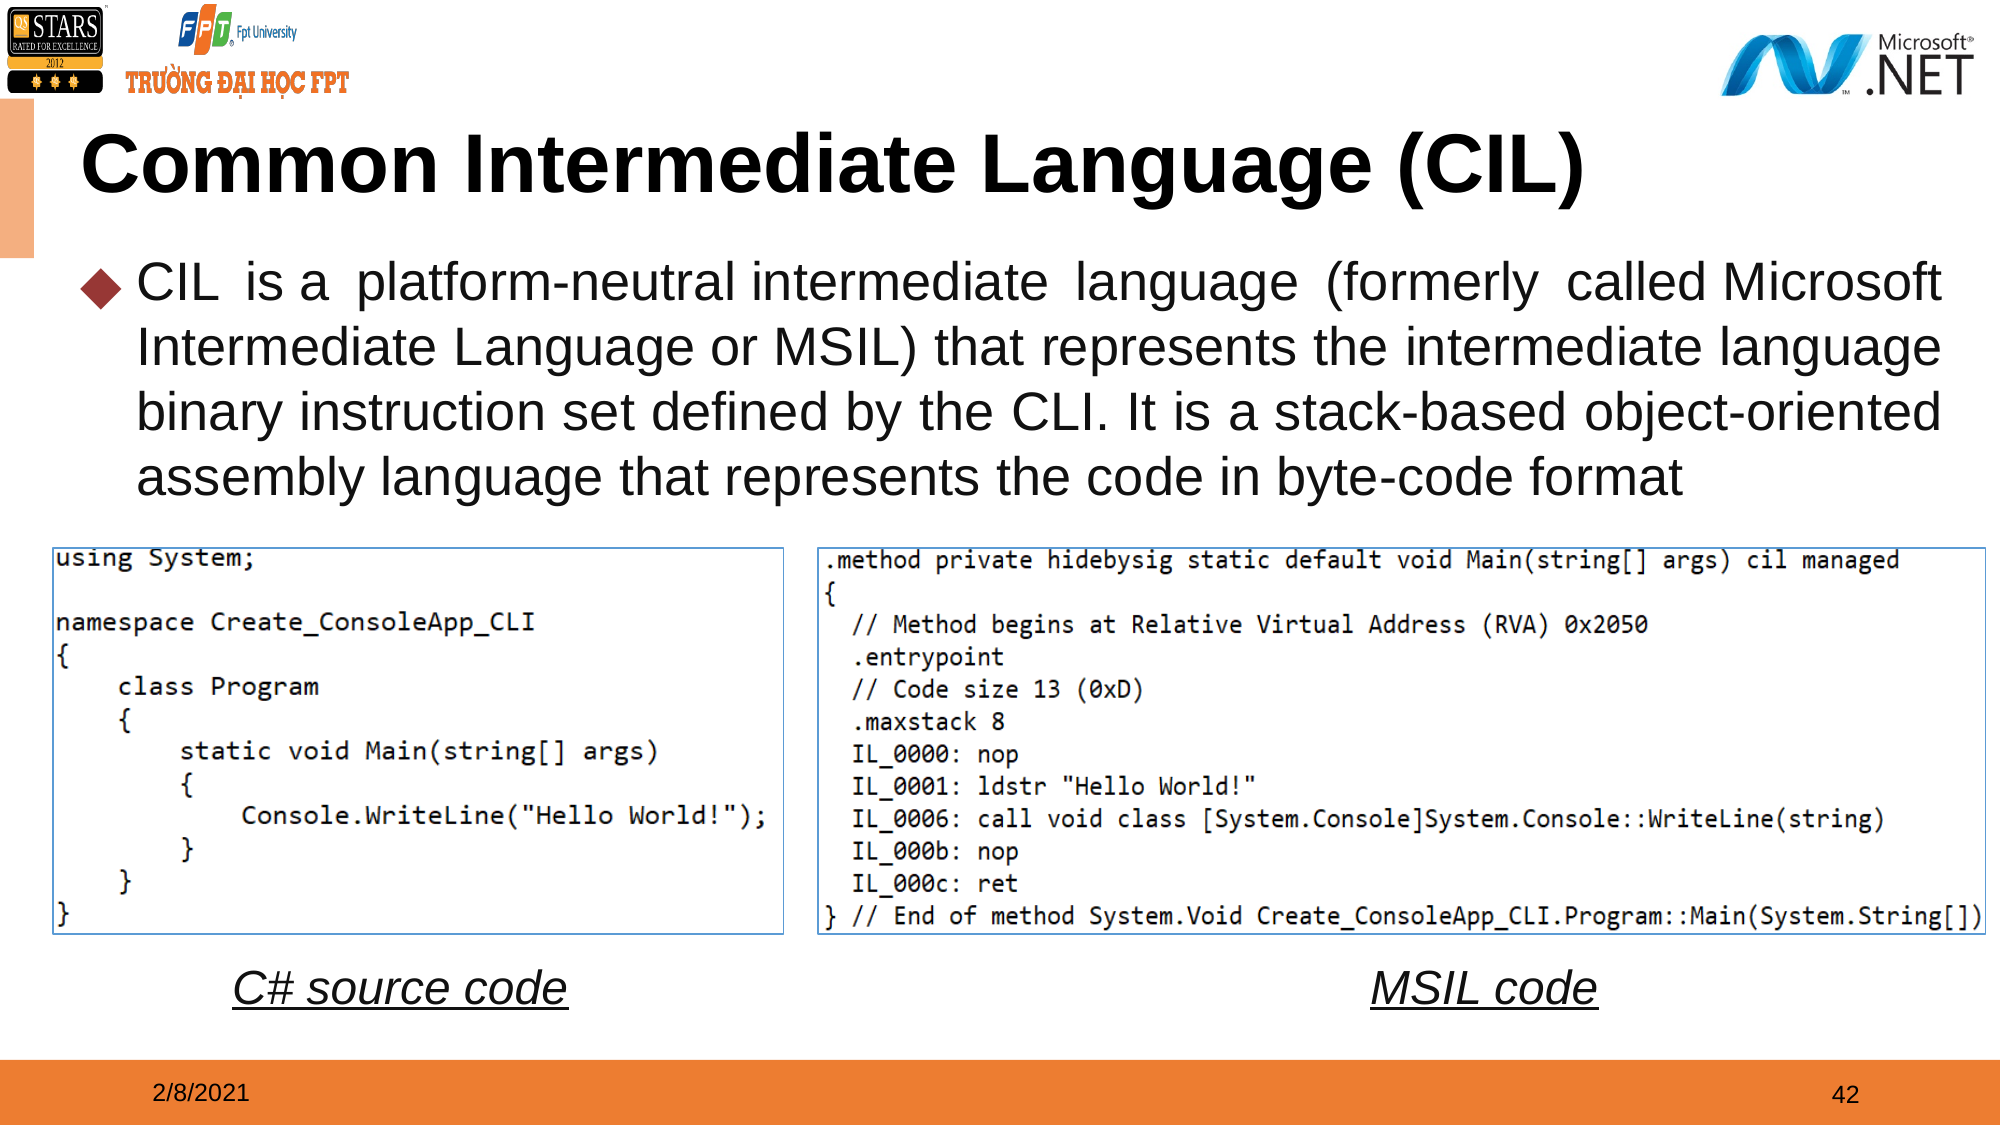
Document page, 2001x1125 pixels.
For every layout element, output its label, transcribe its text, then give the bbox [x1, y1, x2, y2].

text_box CIL is a platform-neutral intermediate language (formerly called Microsoft Intermediate Language or MSIL) that represents the intermediate language binary instruction set defined by the CLI. It is a stack-based object-oriented assembly language that represents the code in byte-code format [65, 238, 1961, 514]
title Common Intermediate Language (CIL) [65, 118, 1895, 213]
text_box MSIL code [1355, 949, 1631, 1022]
picture [818, 548, 1985, 934]
text_box C# source code [217, 949, 588, 1022]
picture [53, 548, 783, 934]
slide_number ‹#› [1424, 1063, 1875, 1123]
picture [1685, 0, 2001, 129]
picture [7, 4, 349, 99]
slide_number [137, 1061, 588, 1122]
